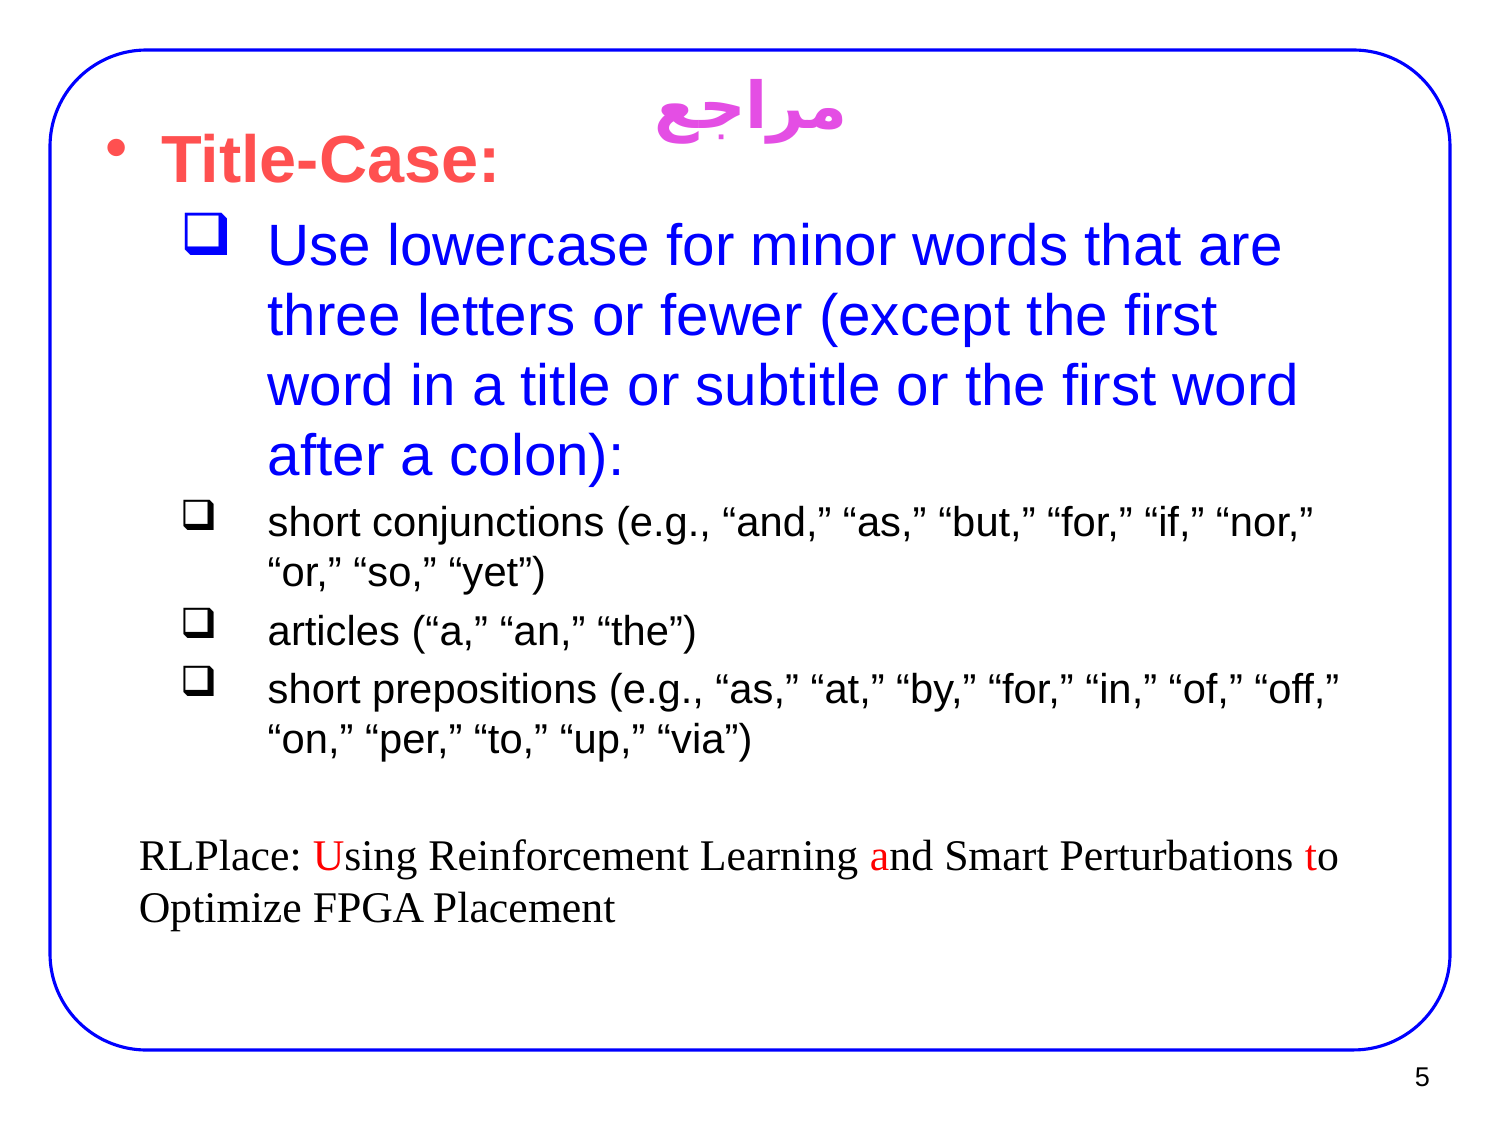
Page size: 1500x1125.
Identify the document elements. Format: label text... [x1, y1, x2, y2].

title مراجع [113, 66, 1389, 140]
list Title-Case: Use lowercase for minor words that are three letters or fewer (except the first word in a title or subtitle or the first word after a colon): short conjunctions (e.g., “and,” “as,” “but,” “for,” “if,” “nor,” “or,” “so,” “yet”) articles (“a,” “an,” “the”) short prepositions (e.g., “as,” “at,” “by,” “for,” “in,” “of,” “off,” “on,” “per,” “to,” “up,” “via”) [88, 107, 1364, 657]
text_box RLPlace: Using Reinforcement Learning and Smart Perturbations to Optimize FPGA Placement [123, 819, 1400, 939]
slide_number 5 [1351, 1047, 1444, 1104]
